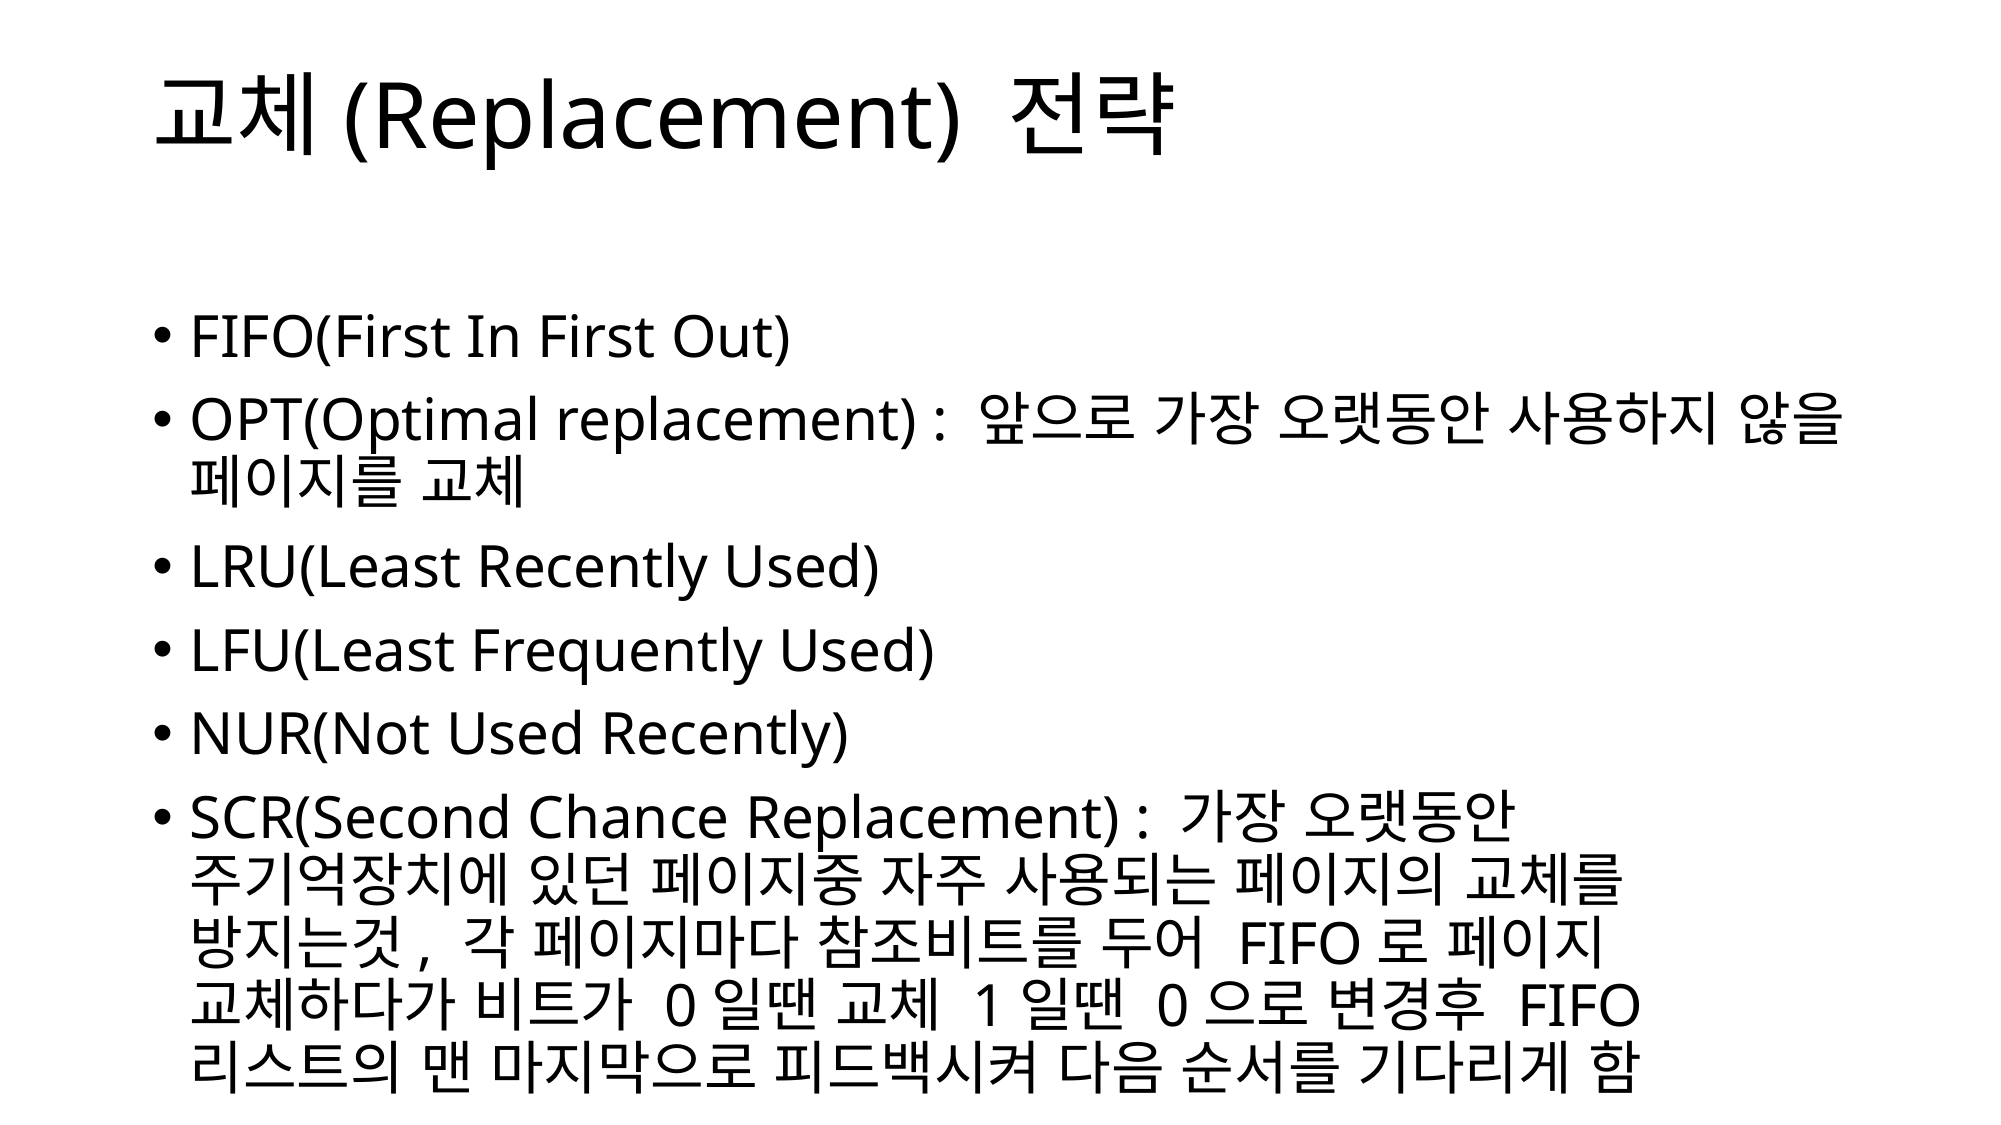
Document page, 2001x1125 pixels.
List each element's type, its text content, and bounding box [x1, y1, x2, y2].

title 교체(Replacement) 전략 [137, 59, 1863, 278]
list FIFO(First In First Out) OPT(Optimal replacement) : 앞으로 가장 오랫동안 사용하지 않을 페이지를 교체 LRU(Least Recently Used) LFU(Least Frequently Used) NUR(Not Used Recently) SCR(Second Chance Replacement) : 가장 오랫동안 주기억장치에 있던 페이지중 자주 사용되는 페이지의 교체를 방지는것, 각 페이지마다 참조비트를 두어 FIFO로 페이지 교체하다가 비트가 0일땐 교체 1일땐 0으로 변경후 FIFO 리스트의 맨 마지막으로 피드백시켜 다음 순서를 기다리게 함 [137, 299, 1863, 1122]
